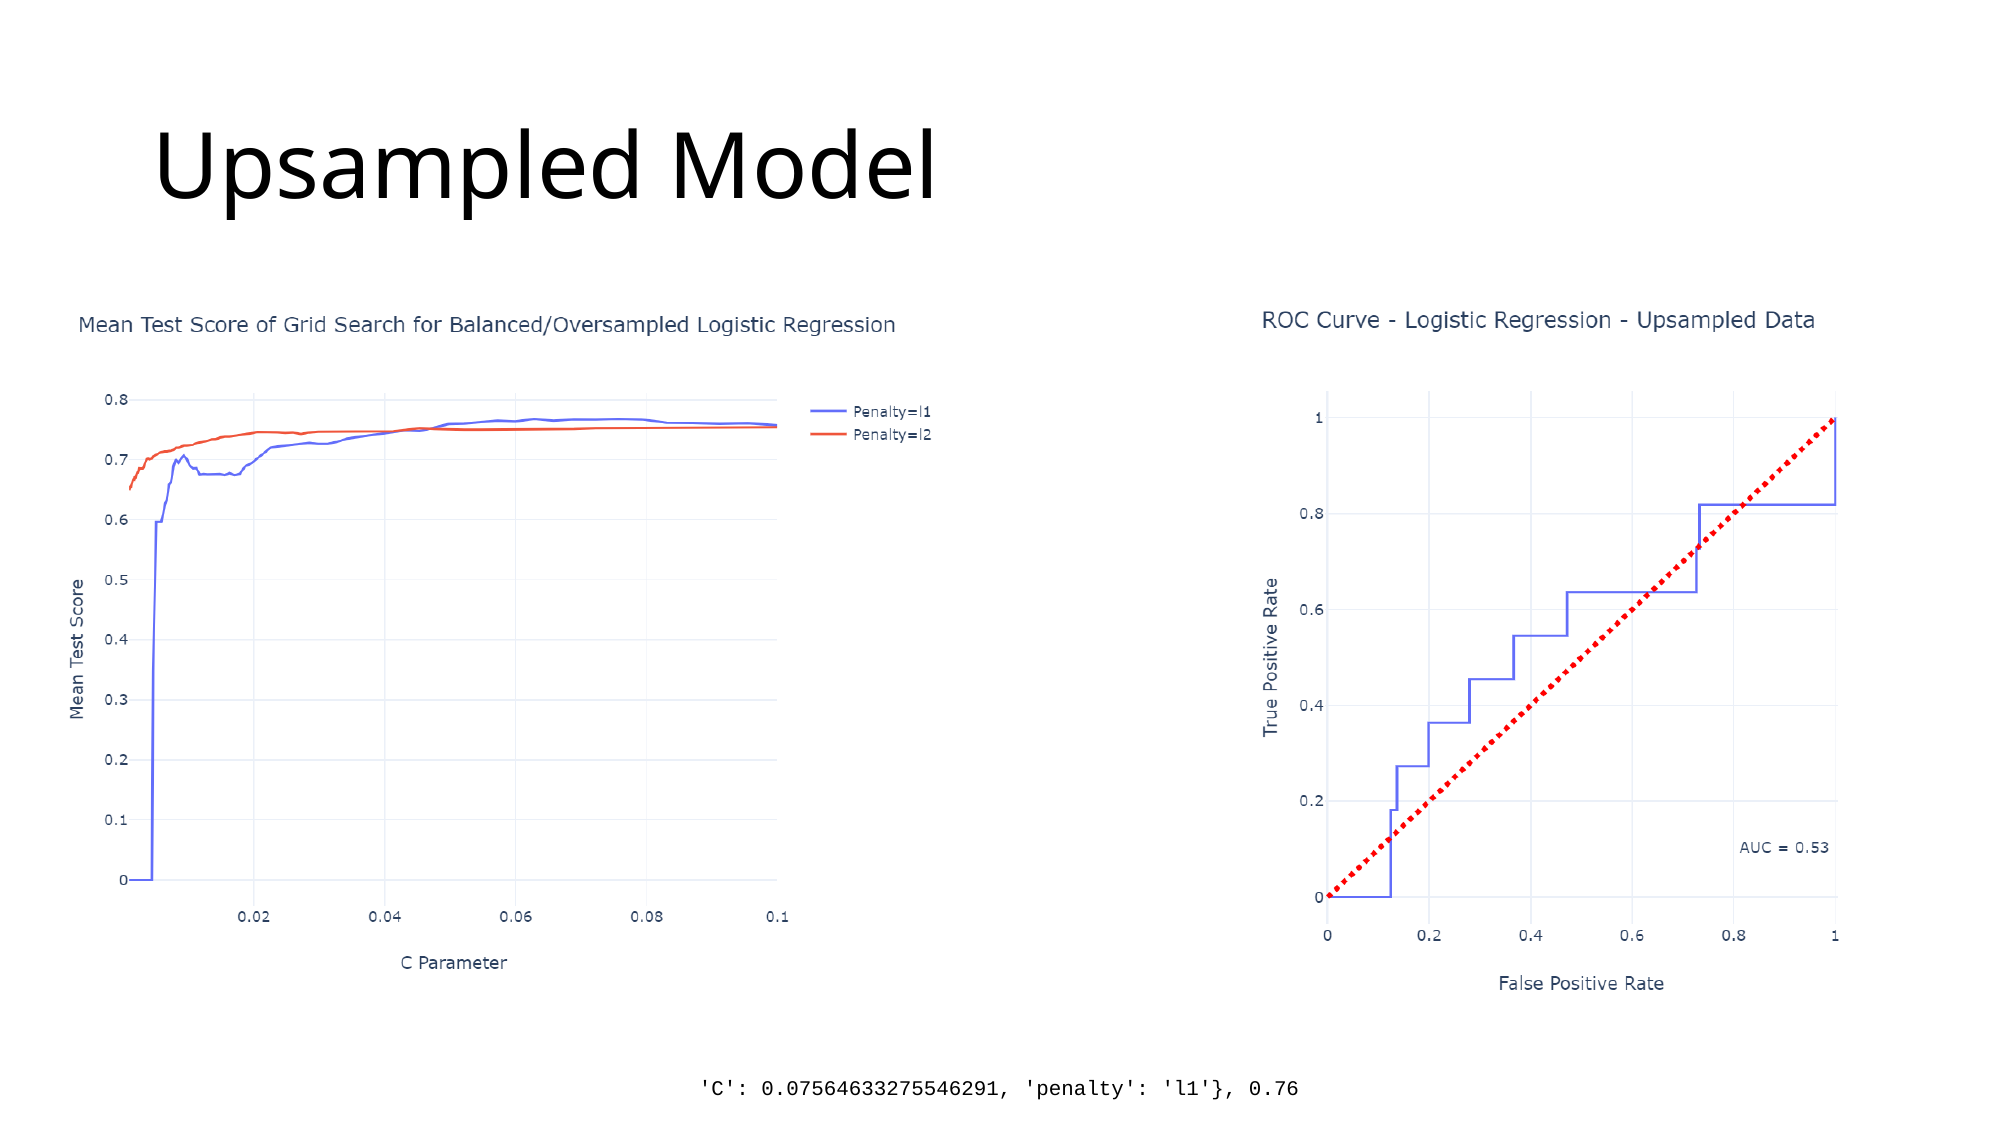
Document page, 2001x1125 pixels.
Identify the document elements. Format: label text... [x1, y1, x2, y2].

picture [63, 301, 938, 980]
title Upsampled Model [137, 59, 1863, 278]
picture [1246, 301, 1863, 1002]
text_box 'C': 0.07564633275546291, 'penalty': 'l1'}, 0.76 [698, 1074, 1301, 1100]
